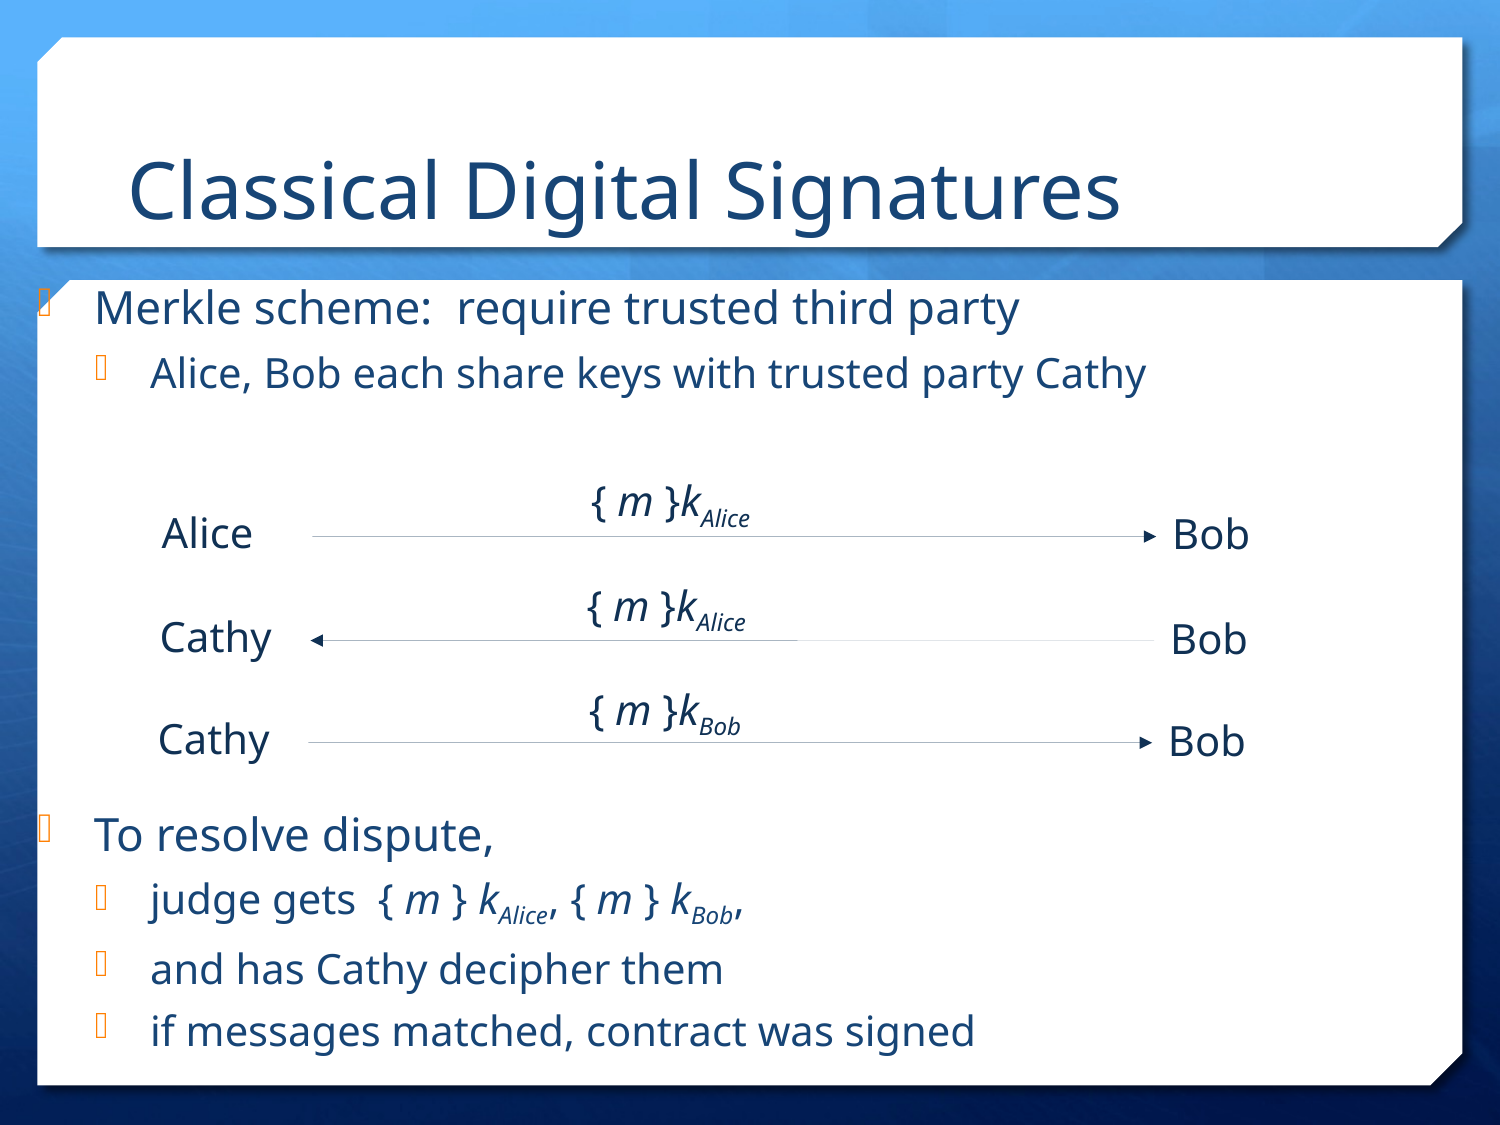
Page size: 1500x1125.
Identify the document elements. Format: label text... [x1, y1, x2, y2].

text_box Cathy [149, 705, 301, 770]
title Classical Digital Signatures [127, 47, 1373, 237]
text_box [893, 530, 1157, 543]
text_box Bob [1162, 605, 1314, 670]
text_box [829, 736, 1153, 749]
text_box { m }kAlice [583, 467, 893, 540]
text_box Bob [1160, 707, 1312, 773]
text_box [310, 634, 579, 647]
list Merkle scheme: require trusted third party Alice, Bob each share keys with trusted party Cathy To resolve dispute, judge gets { m } kAlice, { m } kBob, and has Cathy decipher them if messages matched, contract was signed [36, 278, 1463, 1125]
text_box { m }kAlice [579, 571, 826, 644]
text_box Bob [1164, 501, 1316, 566]
text_box { m }kBob [581, 676, 829, 748]
text_box Cathy [152, 603, 304, 668]
text_box Alice [154, 498, 306, 564]
picture [0, 0, 1500, 1125]
